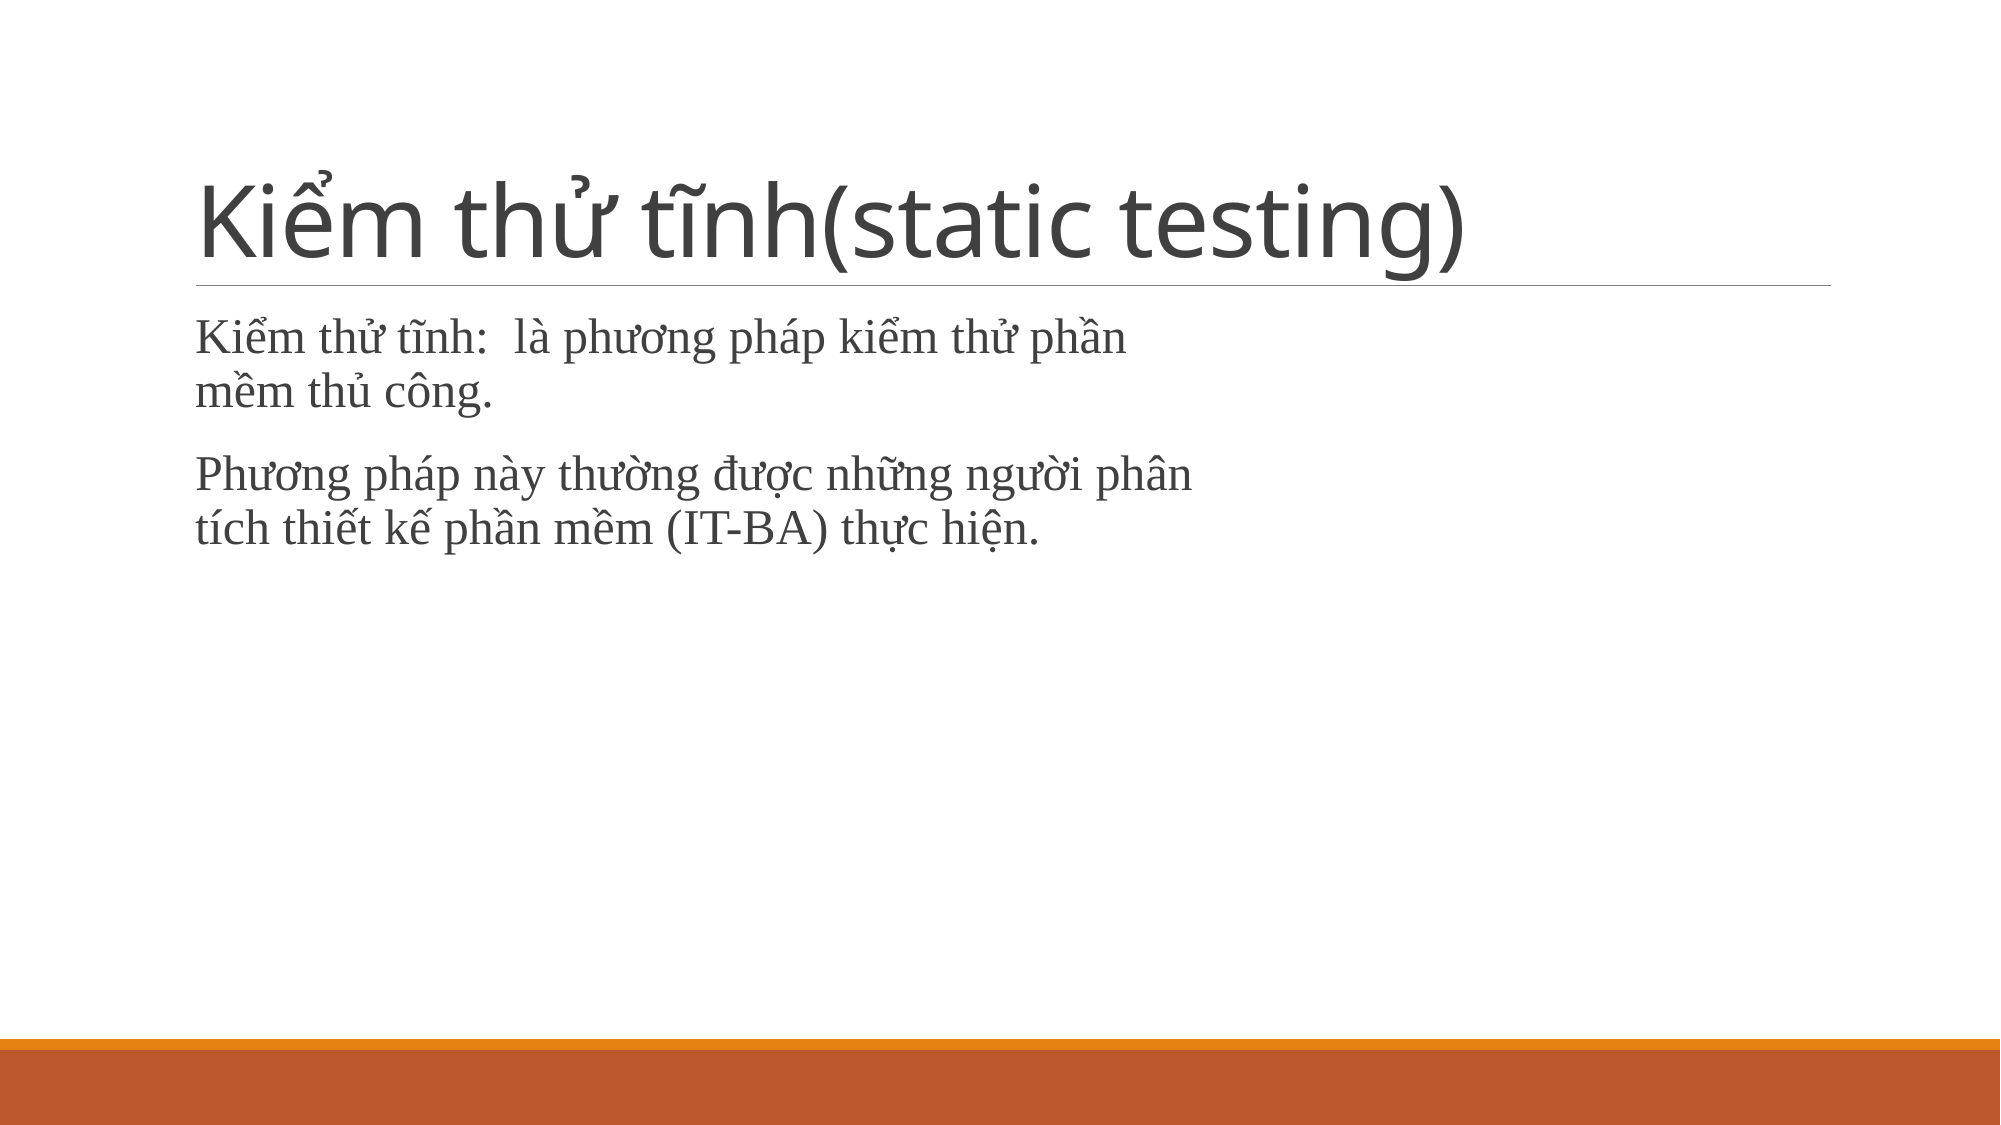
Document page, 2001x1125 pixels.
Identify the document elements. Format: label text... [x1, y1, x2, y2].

title Kiểm thử tĩnh(static testing) [180, 47, 1830, 285]
list Kiểm thử tĩnh: là phương pháp kiểm thử phần mềm thủ công. Phương pháp này thường được những người phân tích thiết kế phần mềm (IT-BA) thực hiện. [180, 302, 1239, 963]
